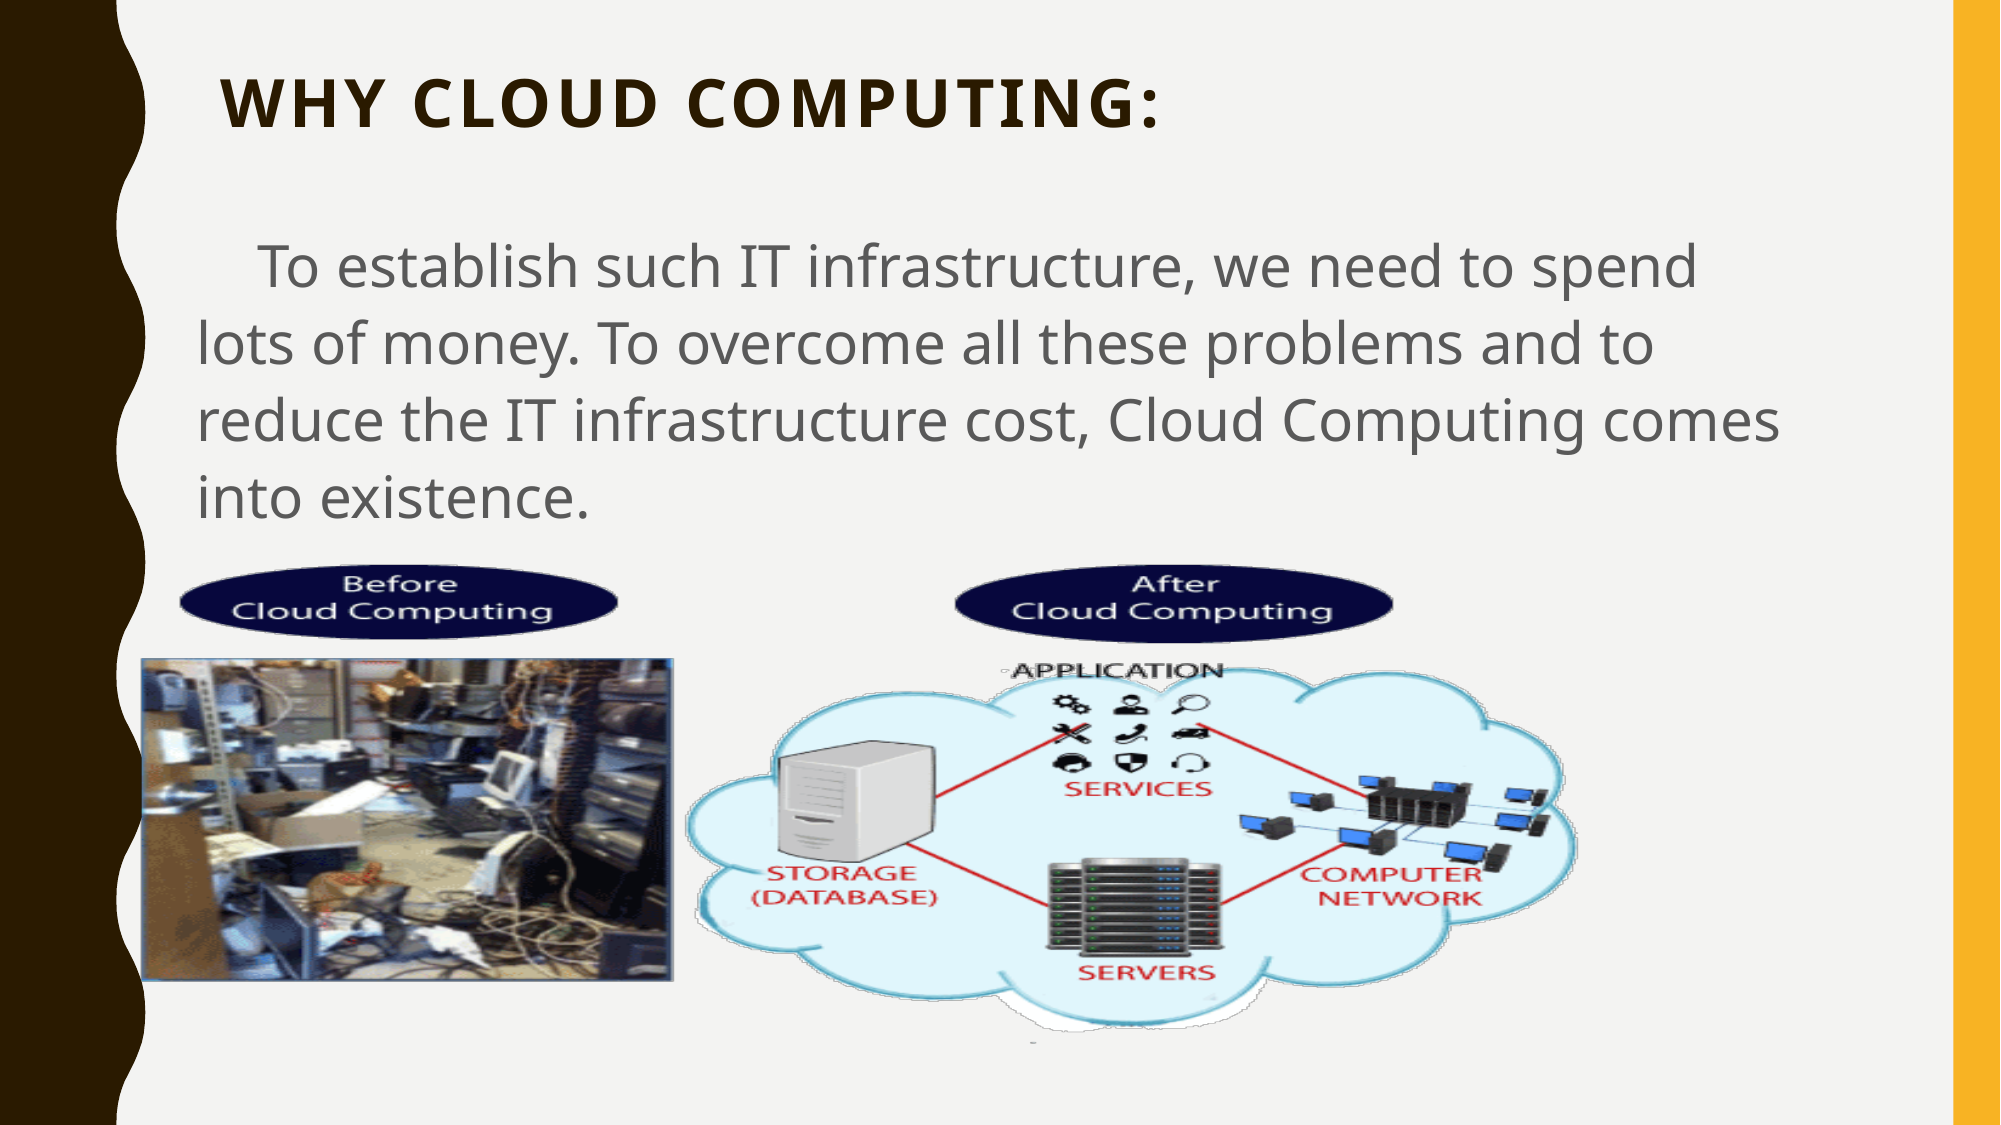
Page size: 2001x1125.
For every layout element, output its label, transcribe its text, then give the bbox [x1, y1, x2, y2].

title Why Cloud Computing: [205, 62, 1875, 179]
picture [125, 541, 1583, 1046]
list To establish such IT infrastructure, we need to spend lots of money. To overcome all these problems and to reduce the IT infrastructure cost, Cloud Computing comes into existence. [181, 215, 1809, 542]
